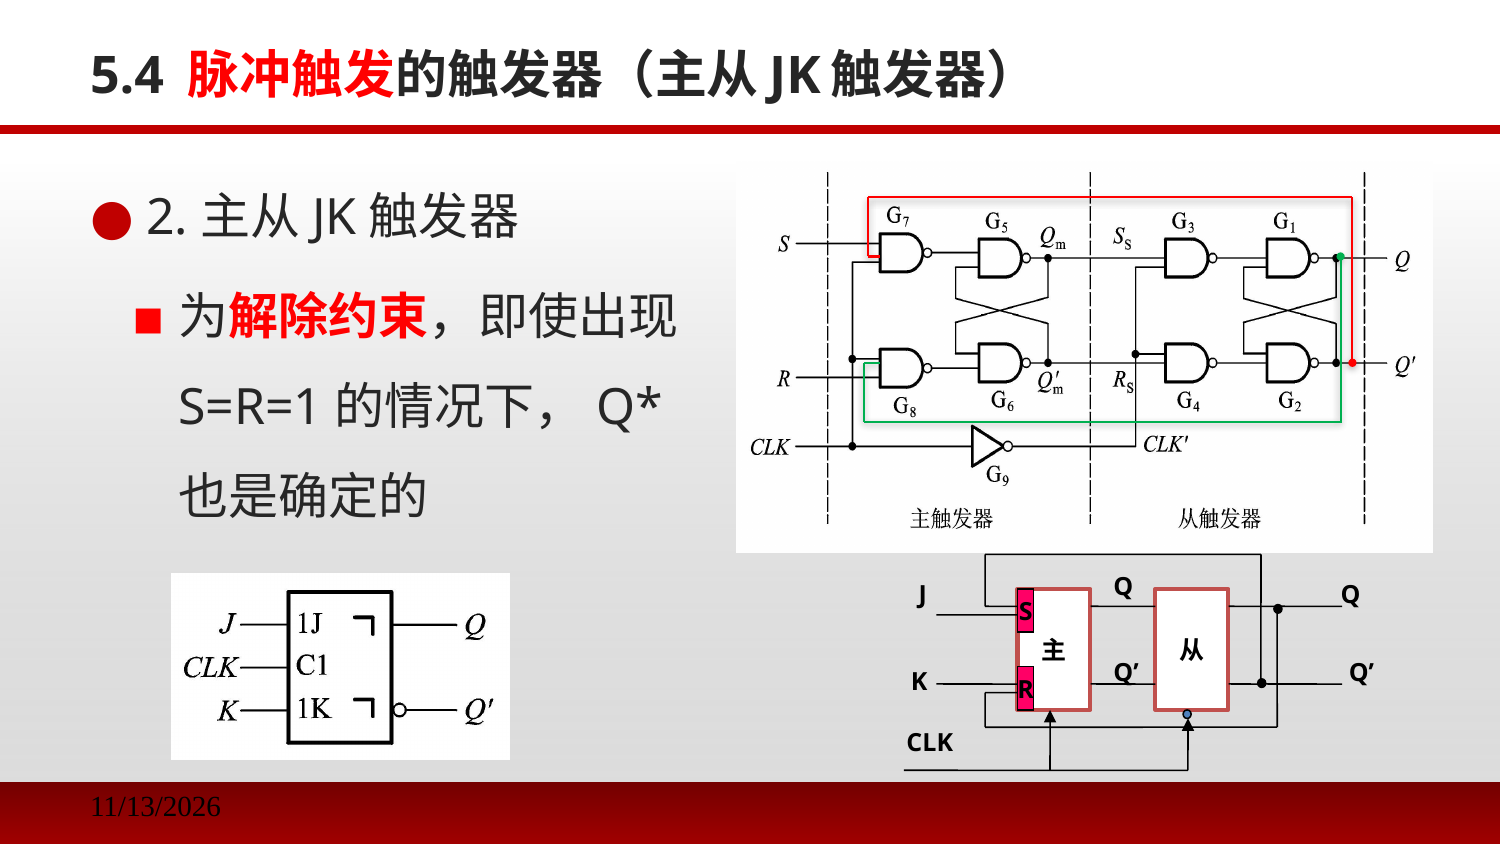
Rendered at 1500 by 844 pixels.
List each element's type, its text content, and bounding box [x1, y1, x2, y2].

footer [512, 782, 988, 827]
picture [735, 161, 1434, 554]
title 5.4 脉冲触发的触发器（主从JK触发器） [75, 33, 1425, 112]
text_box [891, 562, 1400, 771]
picture [170, 573, 511, 760]
slide_number [75, 782, 425, 827]
list 2.主从JK触发器 为解除约束，即使出现S=R=1的情况下，Q*也是确定的 [75, 147, 736, 754]
slide_number [1074, 782, 1425, 827]
